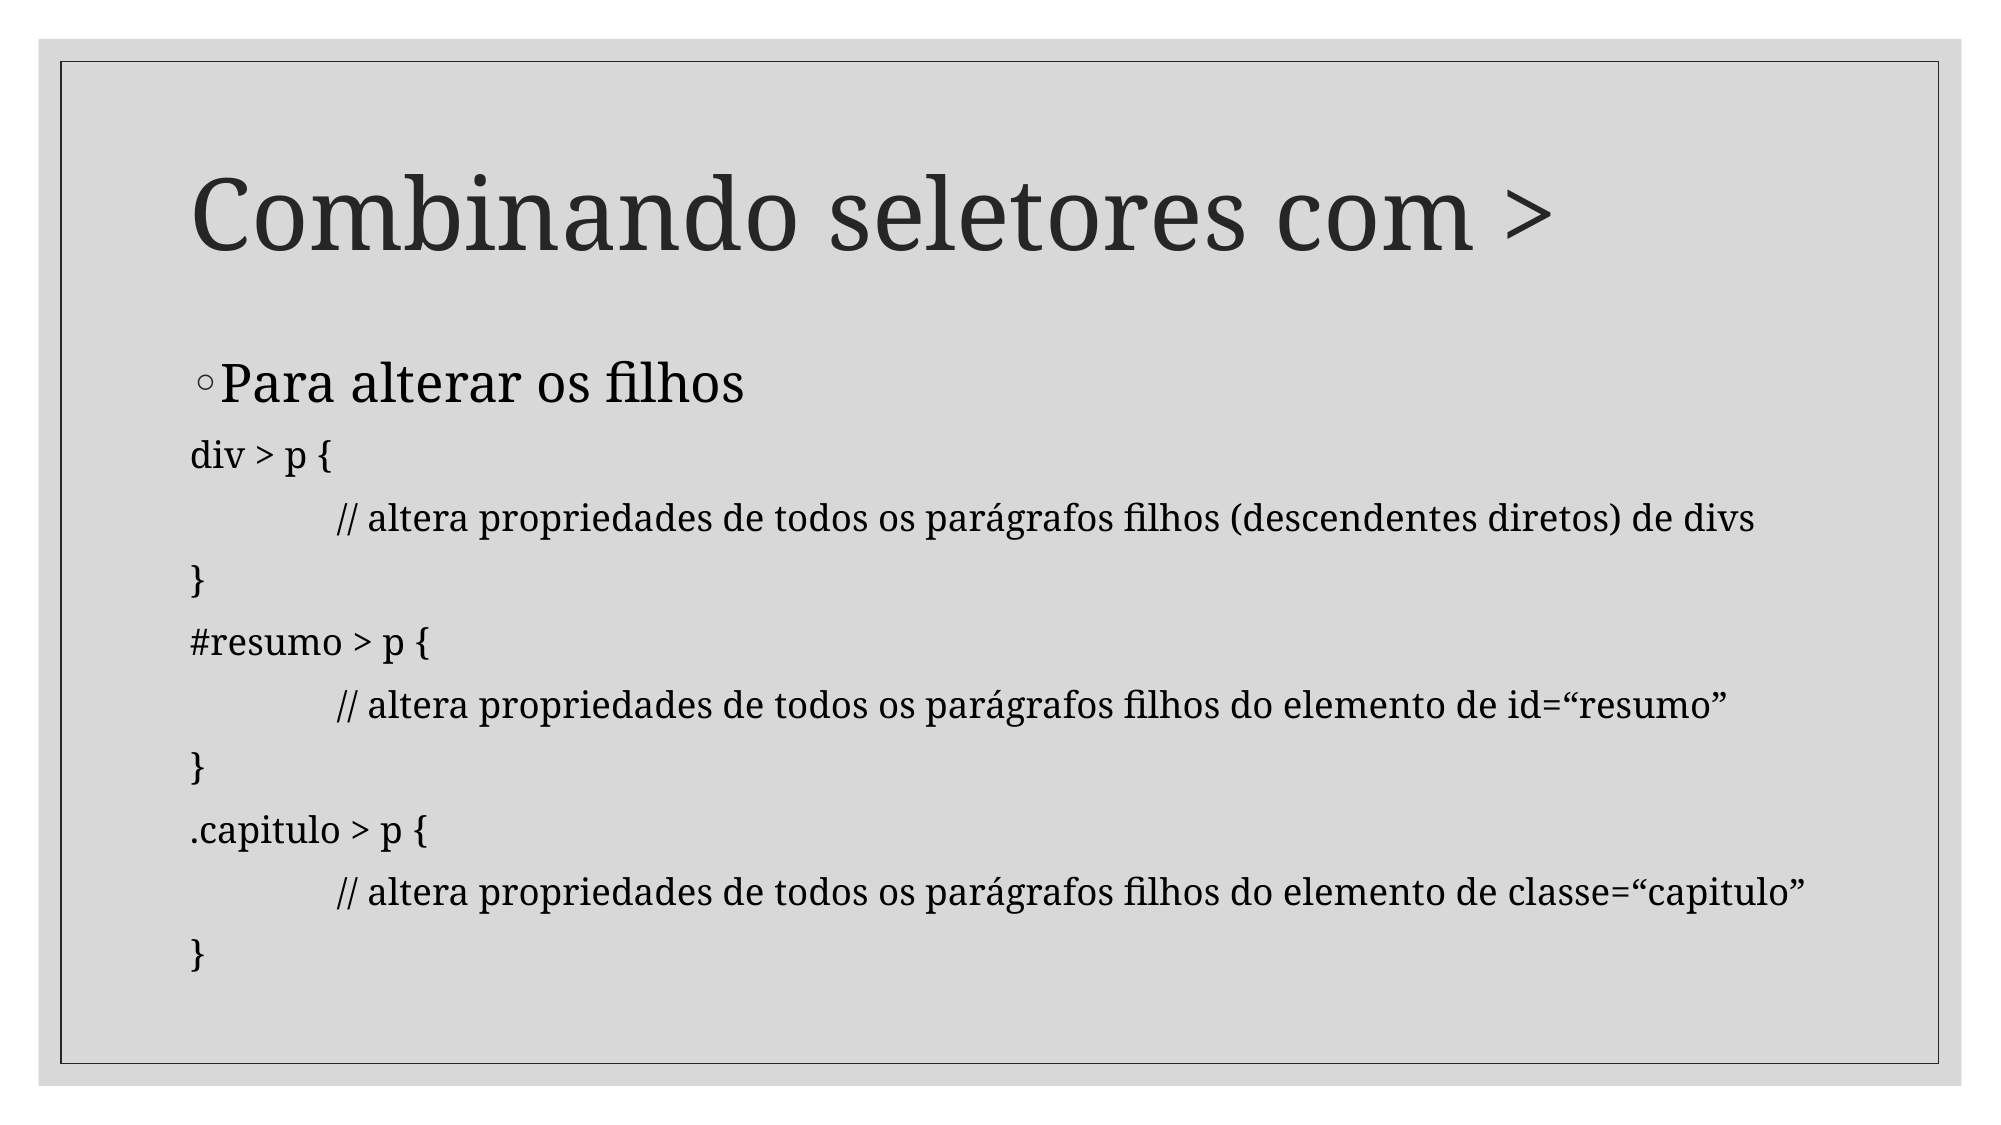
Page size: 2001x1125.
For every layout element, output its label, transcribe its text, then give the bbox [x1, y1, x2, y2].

title Combinando seletores com > [174, 105, 1825, 331]
list Para alterar os filhos div > p { // altera propriedades de todos os parágrafos filhos (descendentes diretos) de divs } #resumo > p { // altera propriedades de todos os parágrafos filhos do elemento de id=“resumo” } .capitulo > p { // altera propriedades de todos os parágrafos filhos do elemento de classe=“capitulo” } [174, 342, 1825, 1017]
